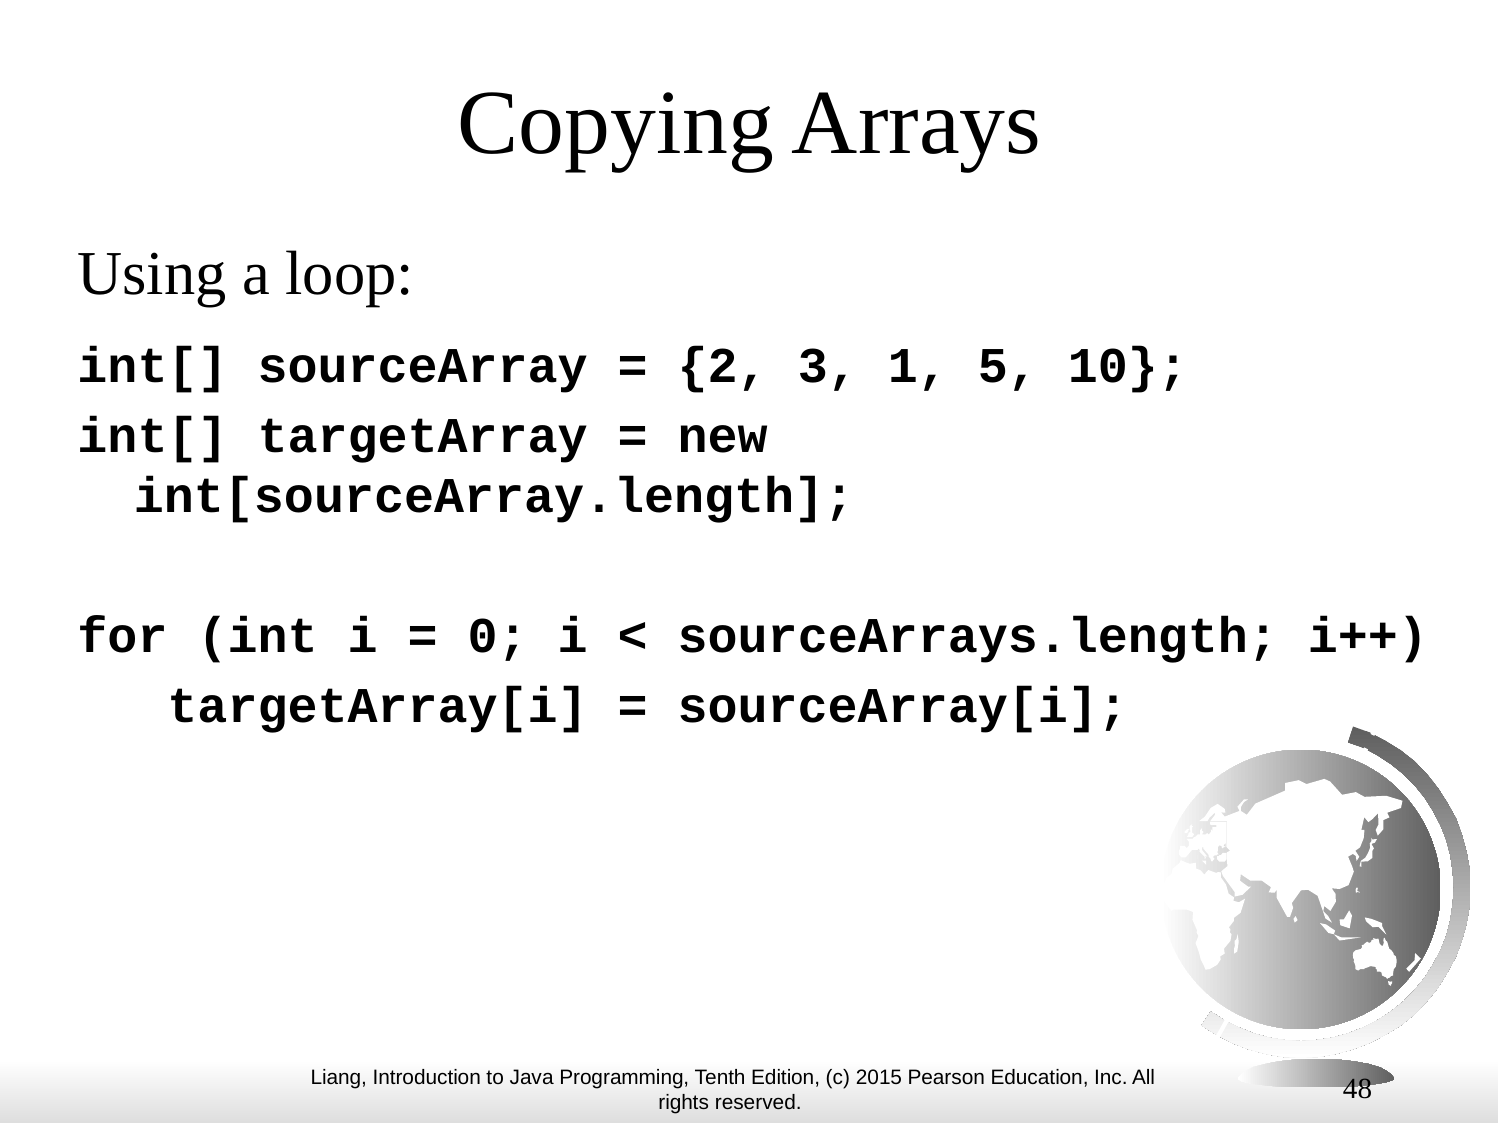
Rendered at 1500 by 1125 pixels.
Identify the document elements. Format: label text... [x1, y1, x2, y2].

slide_number 48 [1074, 1049, 1388, 1125]
list Using a loop: int[] sourceArray = {2, 3, 1, 5, 10}; int[] targetArray = new int[sourceArray.length]; for (int i = 0; i < sourceArrays.length; i++) targetArray[i] = sourceArray[i]; [62, 224, 1450, 900]
title Copying Arrays [112, 0, 1388, 224]
